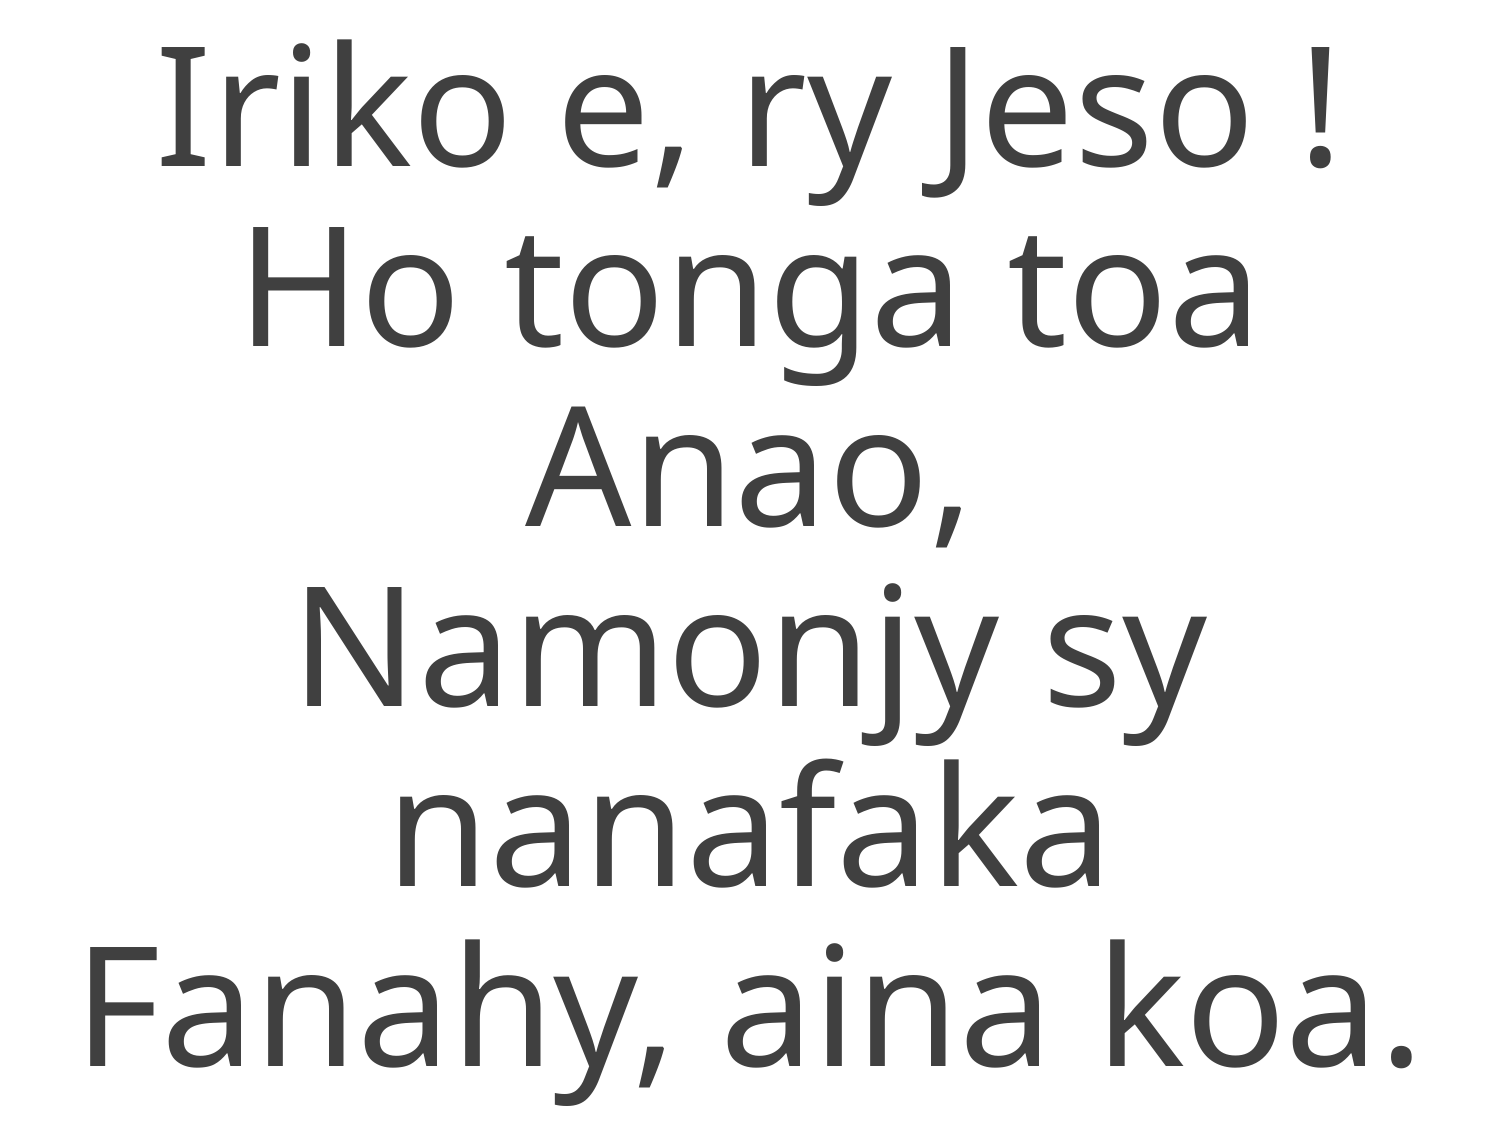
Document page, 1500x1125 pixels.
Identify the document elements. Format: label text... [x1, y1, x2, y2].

title Iriko e, ry Jeso ! Ho tonga toa Anao, Namonjy sy nanafaka Fanahy, aina koa. [0, 453, 1500, 672]
